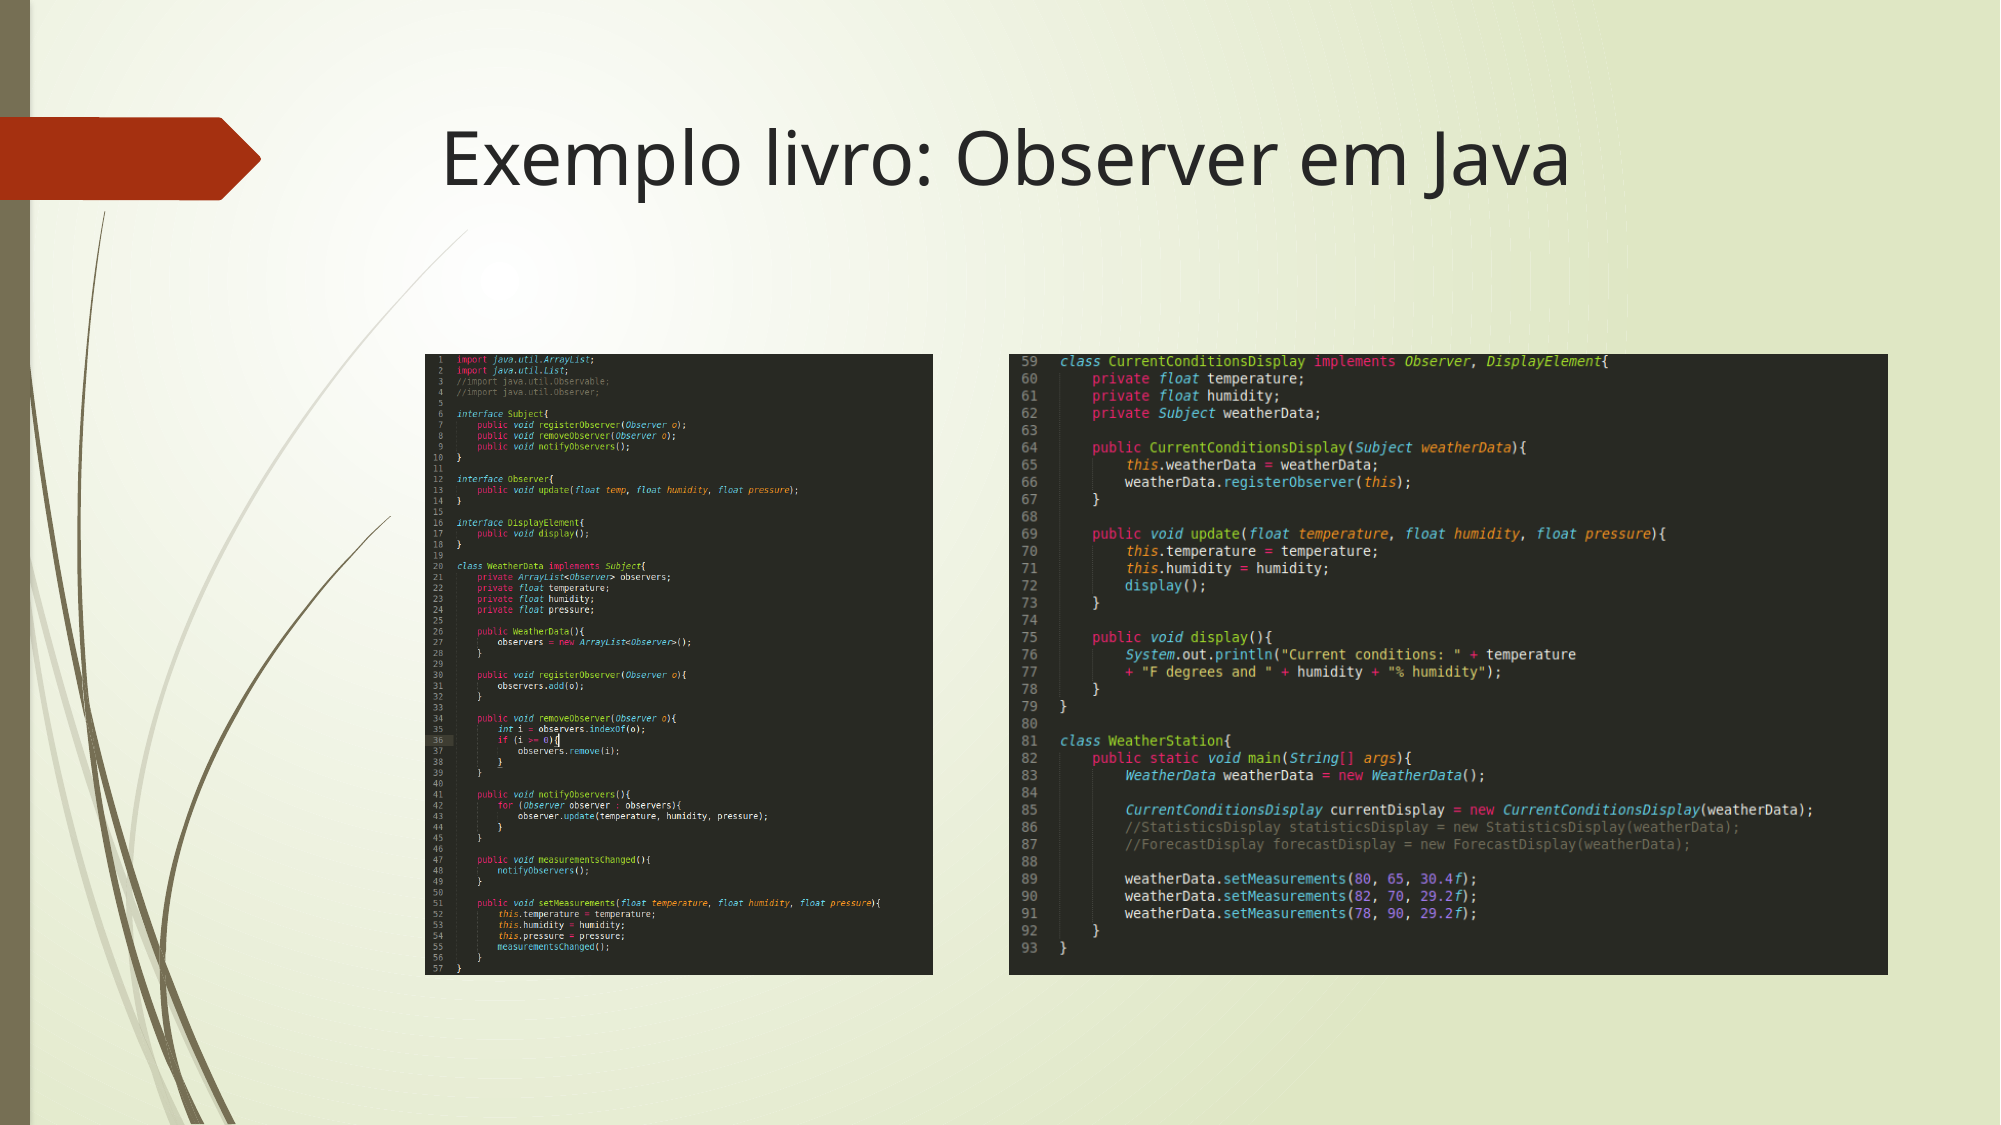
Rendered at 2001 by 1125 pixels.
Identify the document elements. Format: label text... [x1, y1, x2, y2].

title Exemplo livro: Observer em Java [425, 102, 1888, 313]
picture [1008, 354, 1888, 976]
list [425, 354, 934, 976]
